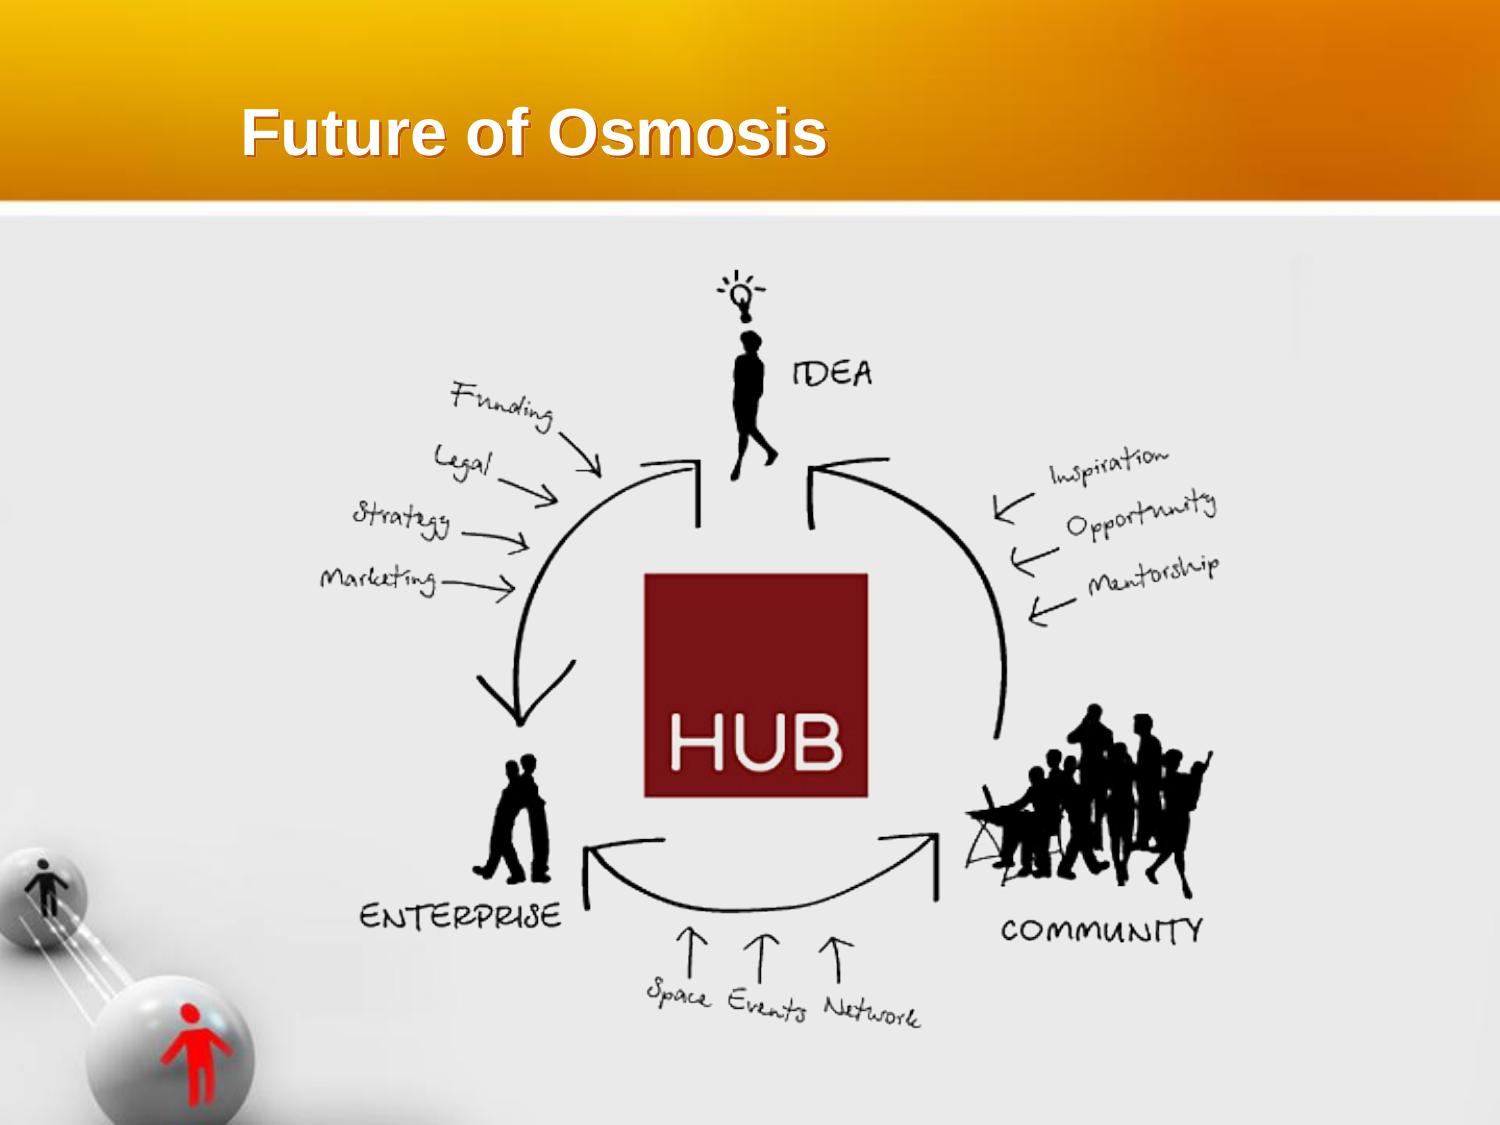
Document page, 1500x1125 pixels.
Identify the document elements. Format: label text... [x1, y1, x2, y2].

picture [0, 0, 1500, 1125]
text_box Future of Osmosis [224, 87, 1500, 171]
